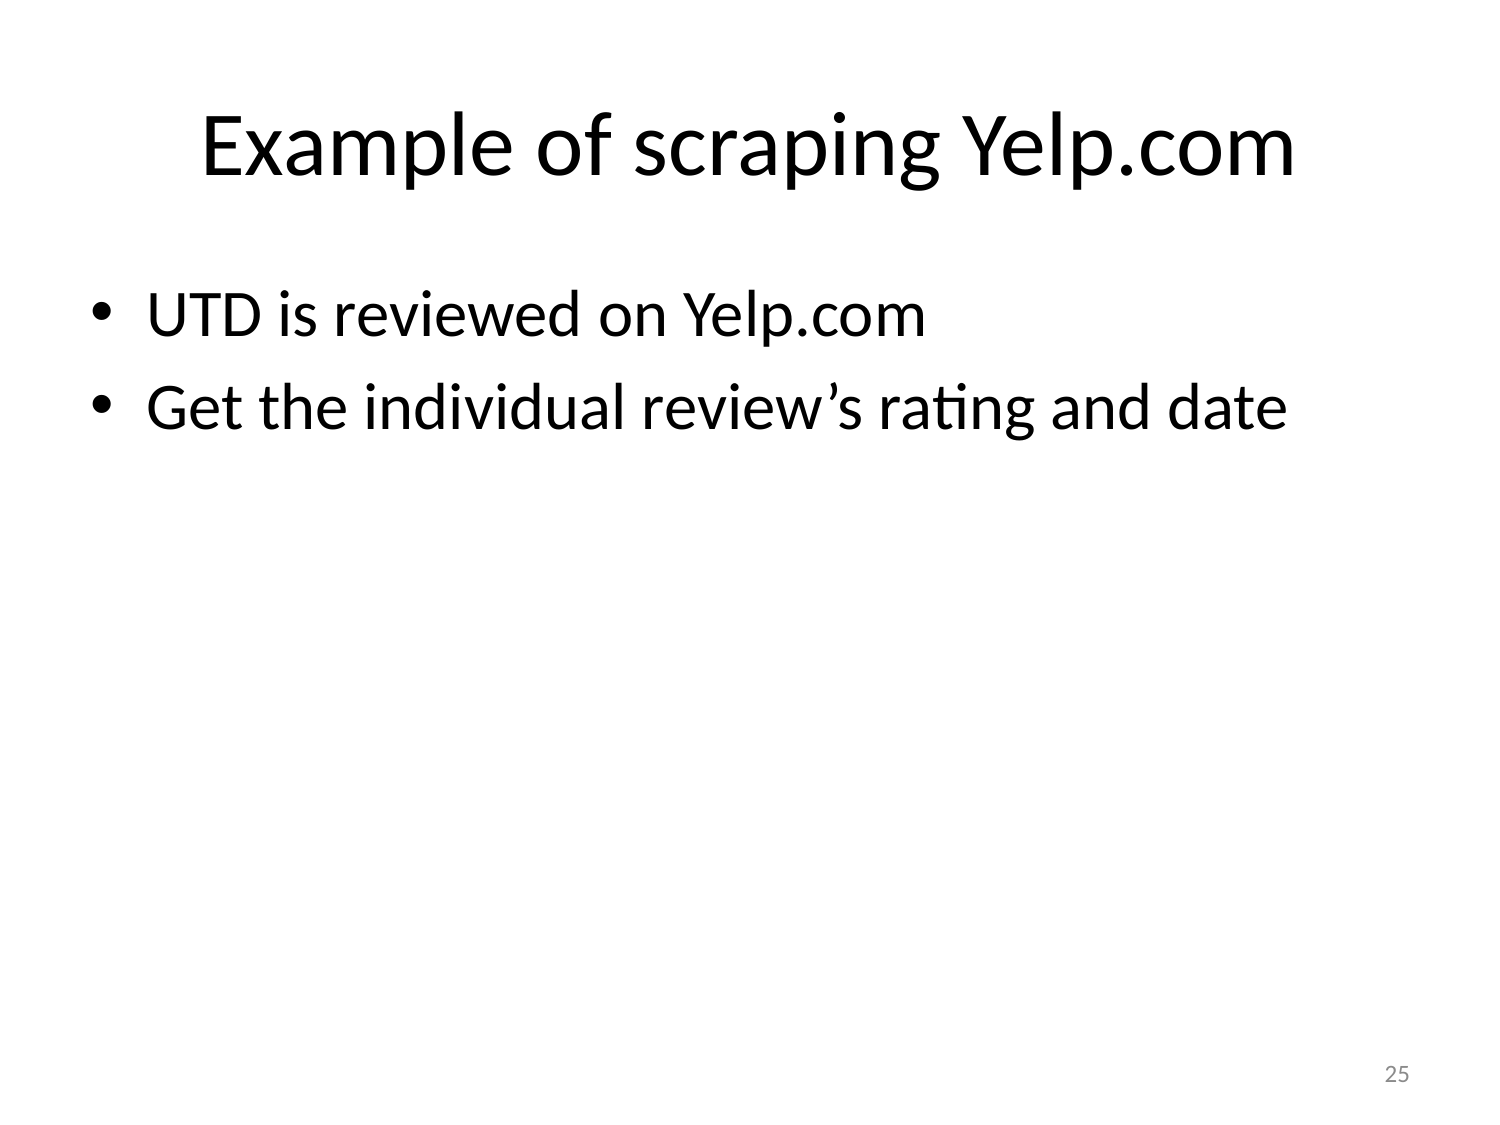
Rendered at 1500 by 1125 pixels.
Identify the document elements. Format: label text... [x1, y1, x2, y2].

slide_number 25 [1074, 1042, 1425, 1103]
list UTD is reviewed on Yelp.com Get the individual review’s rating and date [75, 262, 1425, 1005]
title Example of scraping Yelp.com [75, 45, 1425, 233]
